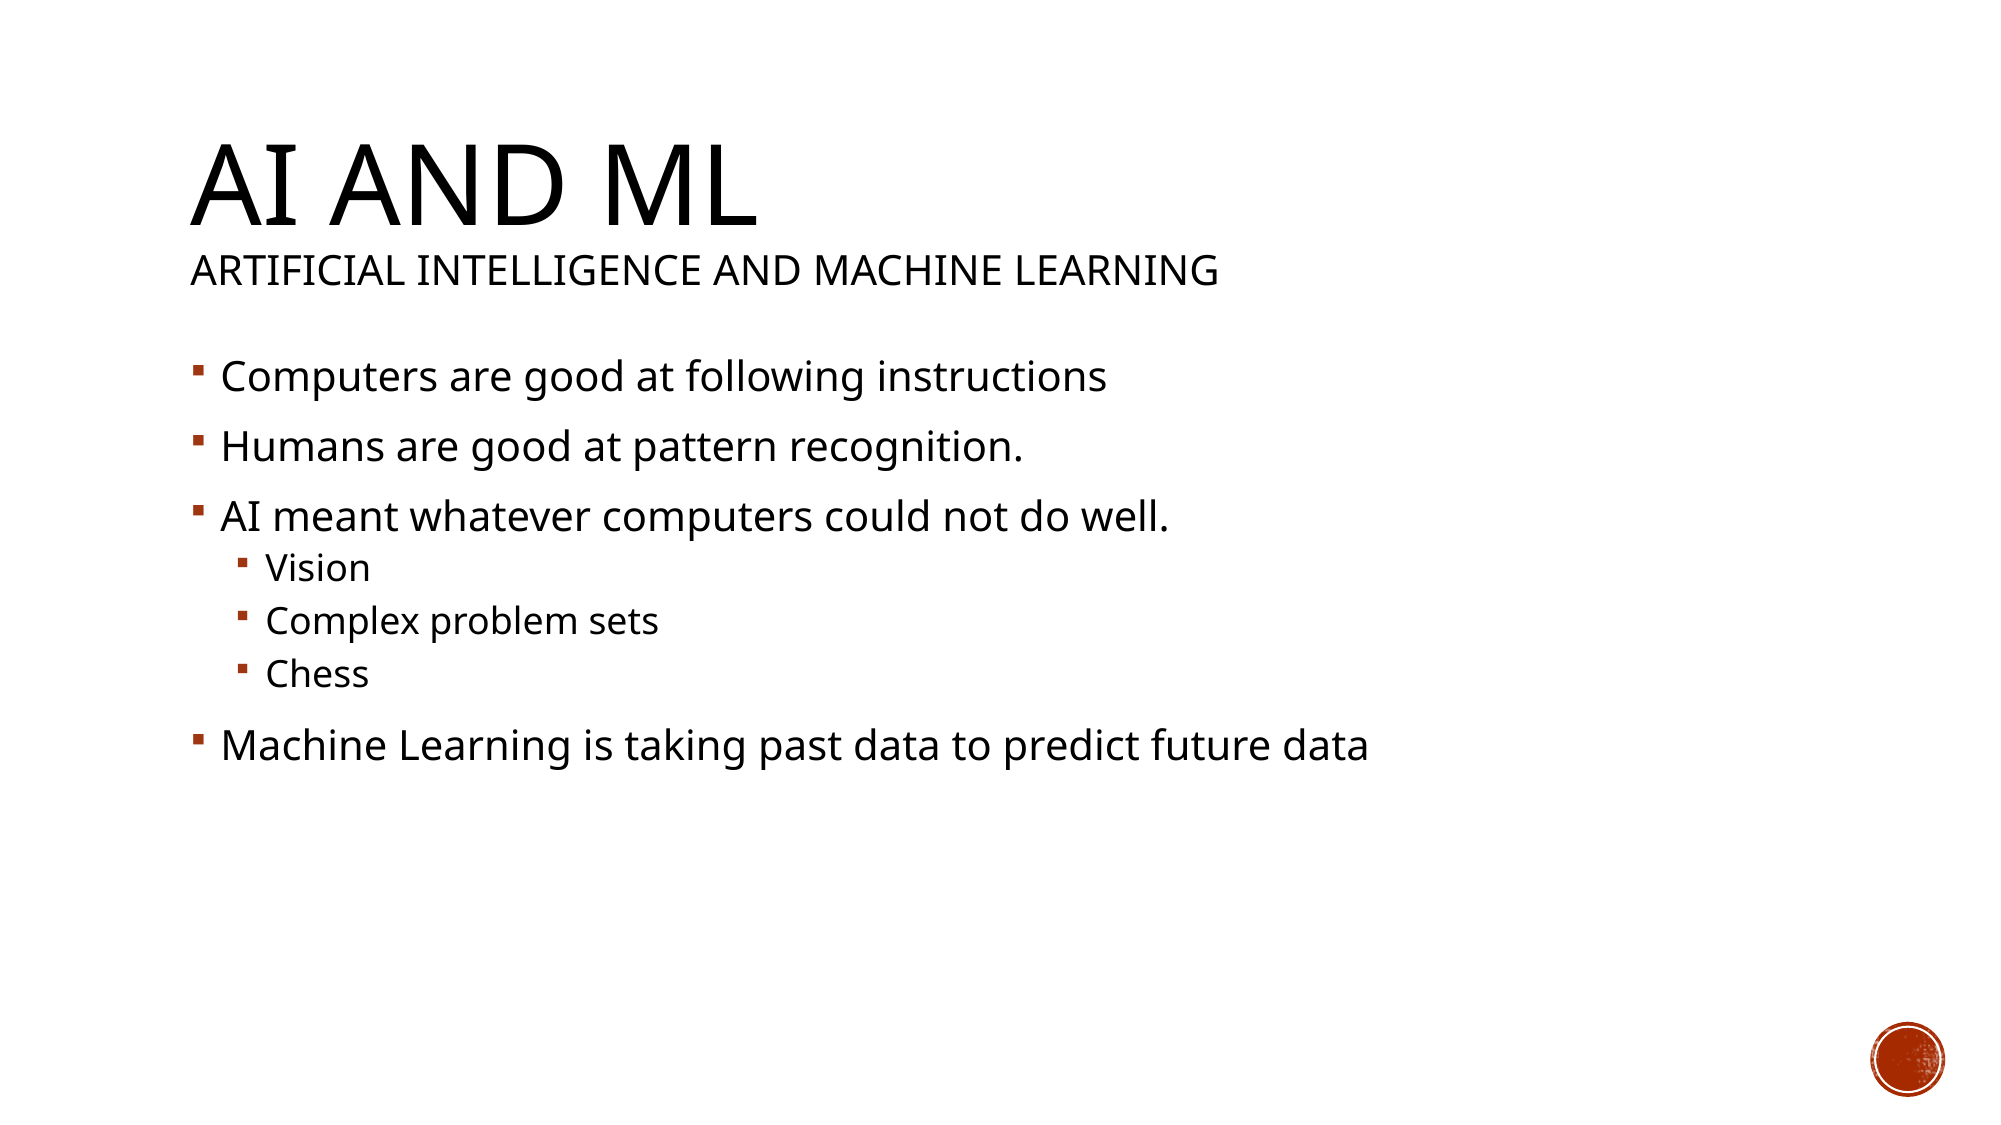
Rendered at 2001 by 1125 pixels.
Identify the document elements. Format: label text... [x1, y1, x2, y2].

list Computers are good at following instructions Humans are good at pattern recognition. AI meant whatever computers could not do well. Vision Complex problem sets Chess Machine Learning is taking past data to predict future data [175, 348, 1826, 1013]
title AI and ML artificial intelligence and Machine Learning [175, 79, 1826, 344]
